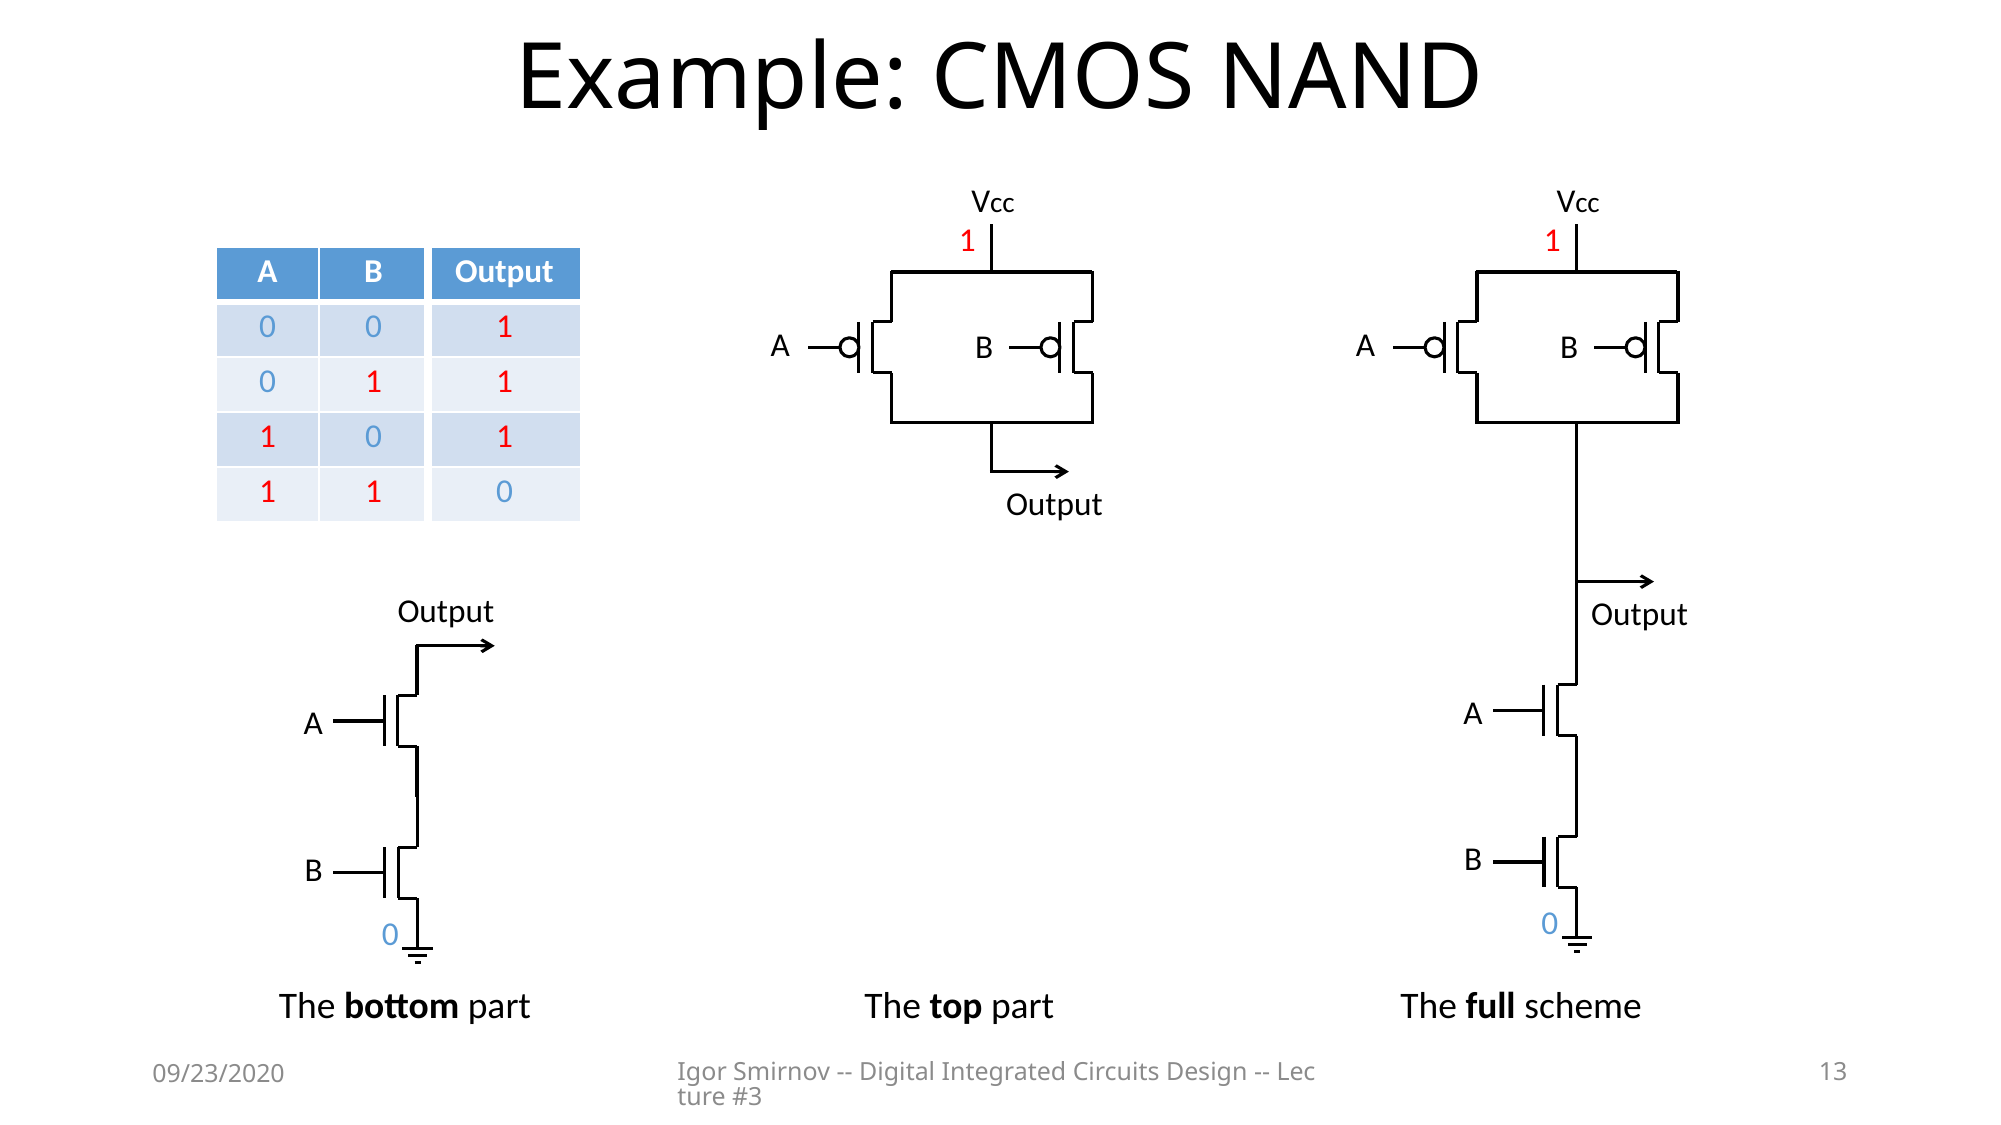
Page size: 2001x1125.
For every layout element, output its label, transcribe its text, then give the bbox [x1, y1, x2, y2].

table_header Output [432, 248, 580, 299]
slide_number 13 [1412, 1042, 1863, 1103]
table_cell 0 [217, 305, 318, 356]
table_cell 1 [432, 305, 580, 356]
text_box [755, 171, 1119, 531]
title Example: CMOS NAND [137, 0, 1863, 157]
footer Igor Smirnov -- Digital Integrated Circuits Design -- Lecture #3 [662, 1042, 1338, 1103]
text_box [288, 582, 510, 963]
table_header B [320, 248, 424, 299]
table_cell 0 [217, 358, 318, 411]
table_header A [217, 248, 318, 299]
table_cell 1 [432, 358, 580, 411]
table_cell 0 [320, 413, 424, 466]
text_box The full scheme [1385, 973, 1658, 1034]
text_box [1340, 171, 1704, 952]
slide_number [137, 1042, 588, 1103]
table_cell 1 [217, 468, 318, 521]
table_cell 0 [320, 305, 424, 356]
text_box The bottom part [264, 973, 547, 1034]
table_cell 1 [320, 358, 424, 411]
text_box The top part [849, 973, 1070, 1034]
table_cell 1 [320, 468, 424, 521]
table_cell 0 [432, 468, 580, 521]
table_cell 1 [432, 413, 580, 466]
table_cell 1 [217, 413, 318, 466]
